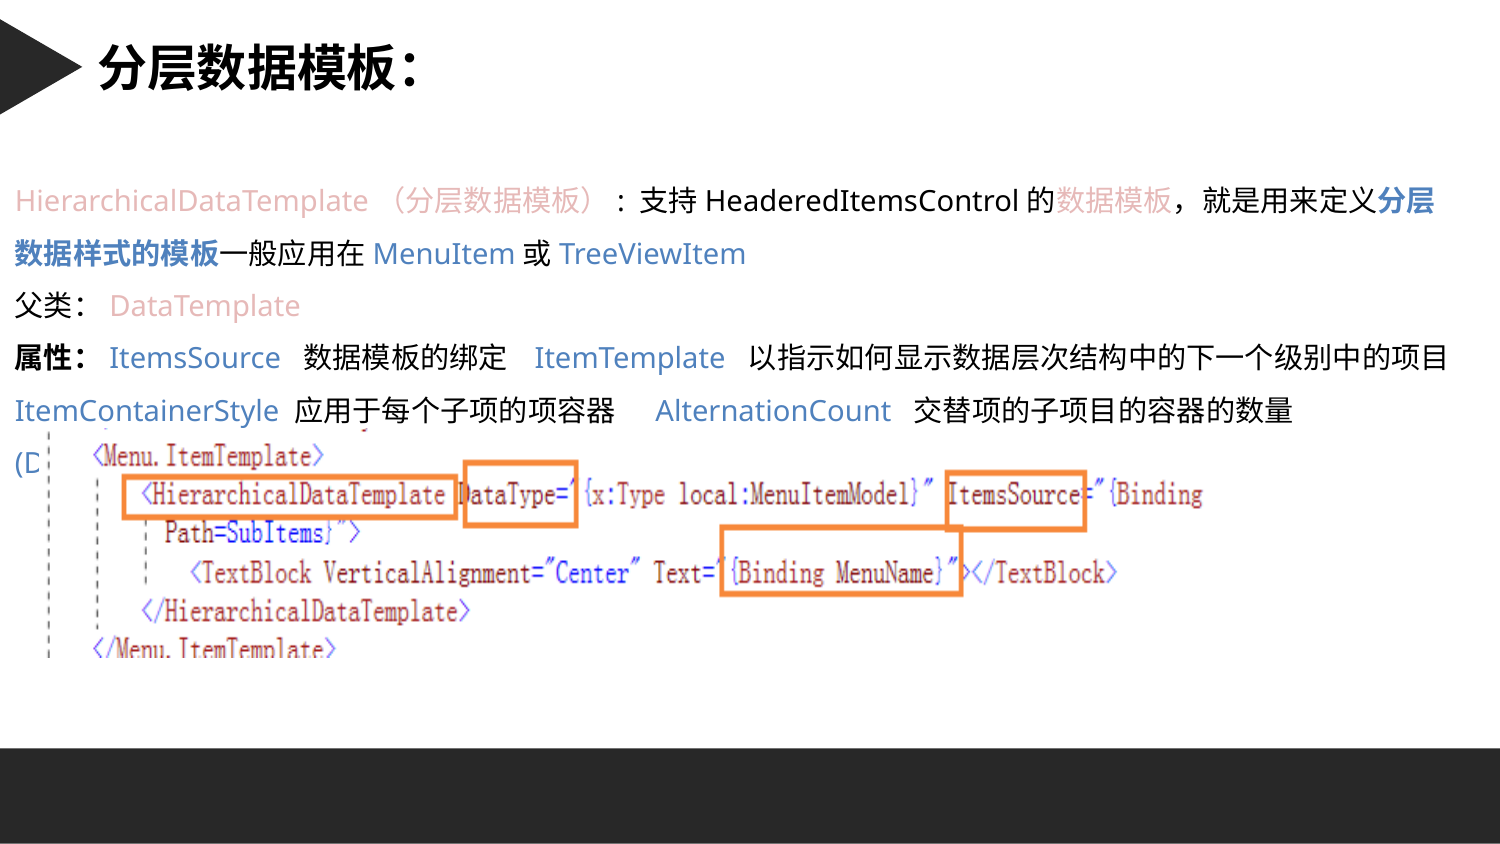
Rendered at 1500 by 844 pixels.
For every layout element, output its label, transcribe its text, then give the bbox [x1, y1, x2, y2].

text_box [0, 748, 1500, 844]
text_box HierarchicalDataTemplate（分层数据模板）: 支持HeaderedItemsControl的数据模板，就是用来定义分层数据样式的模板一般应用在MenuItem或TreeViewItem 父类：DataTemplate 属性：ItemsSource 数据模板的绑定 ItemTemplate 以指示如何显示数据层次结构中的下一个级别中的项目 ItemContainerStyle 应用于每个子项的项容器 AlternationCount 交替项的子项目的容器的数量 (DateTemplate)DataType:DataTemplate 所针对的类型 [0, 157, 1472, 488]
picture [39, 428, 1258, 659]
text_box 分层数据模板： [82, 29, 463, 104]
text_box [0, 19, 83, 115]
